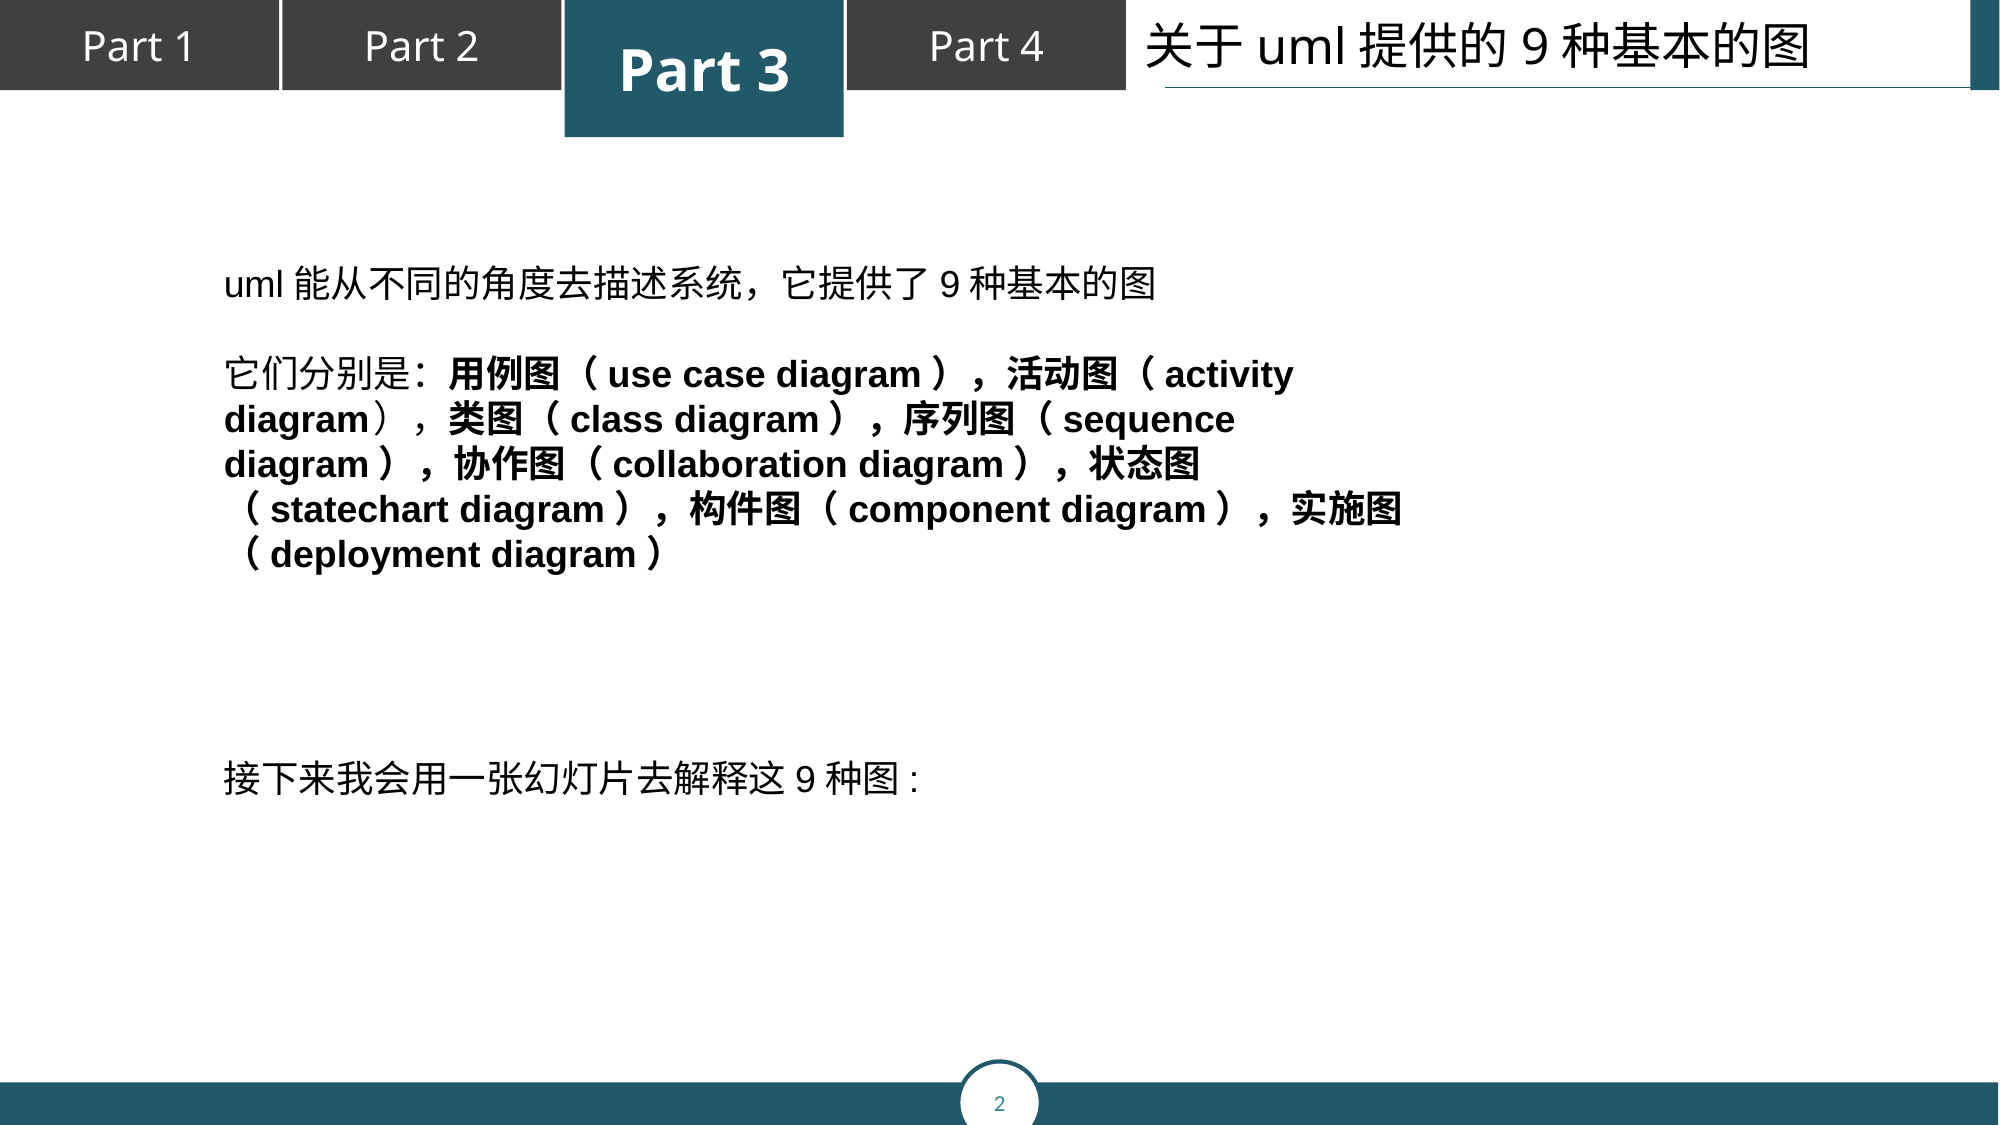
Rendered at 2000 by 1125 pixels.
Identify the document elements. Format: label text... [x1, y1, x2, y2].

text_box uml能从不同的角度去描述系统，它提供了9种基本的图 它们分别是：用例图（use case diagram），活动图（activity diagram ），类图（class diagram），序列图（sequence diagram），协作图（collaboration diagram），状态图（statechart diagram），构件图（component diagram），实施图（deployment diagram） 接下来我会用一张幻灯片去解释这9种图: [209, 253, 1435, 808]
text_box 关于uml提供的9种基本的图 [1129, 6, 1957, 82]
